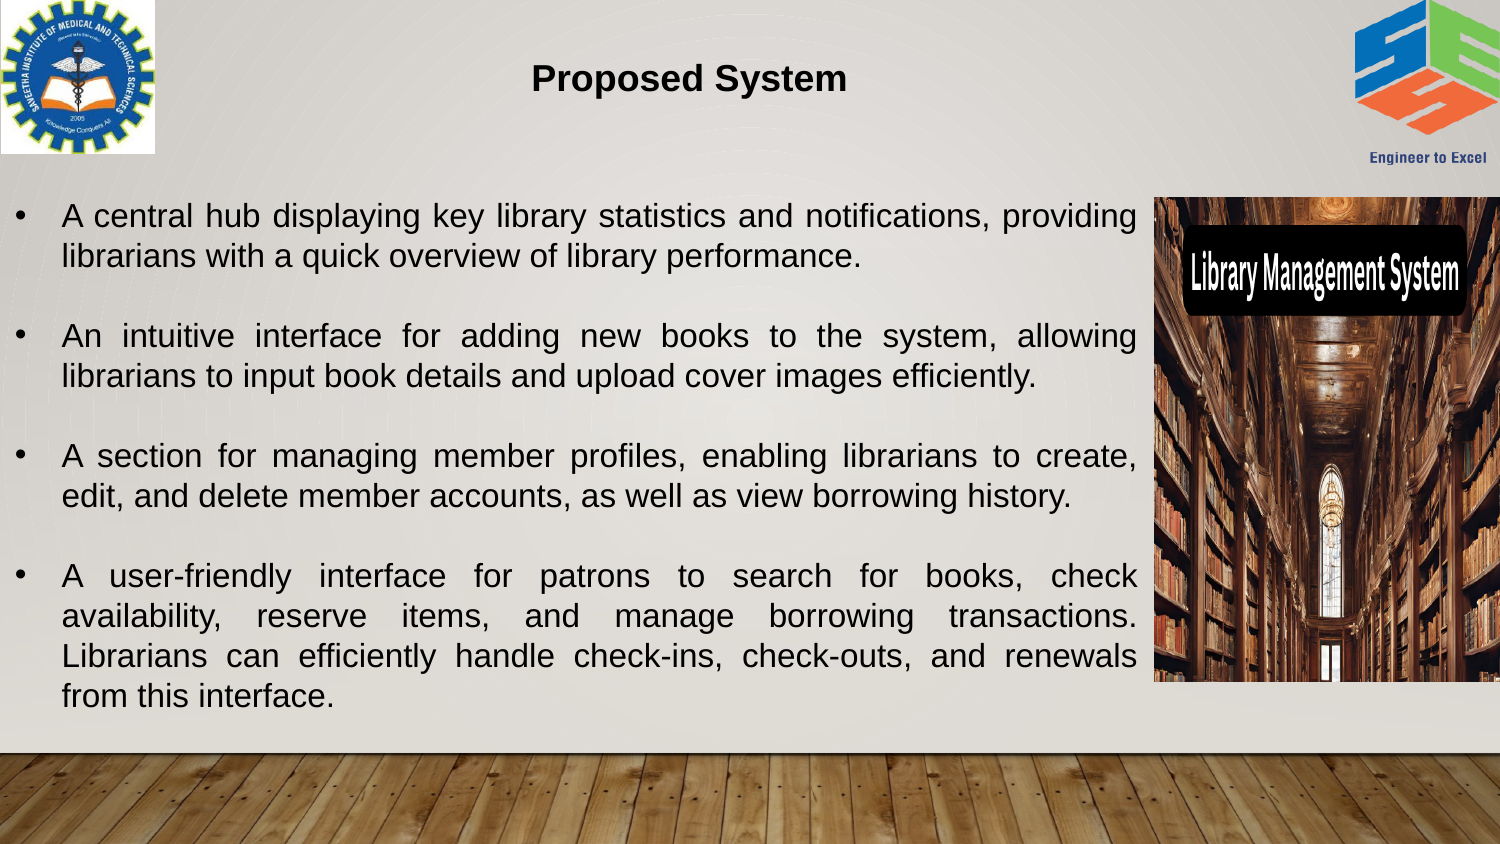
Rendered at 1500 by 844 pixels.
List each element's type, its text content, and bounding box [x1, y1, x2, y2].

picture [1355, 0, 1500, 165]
picture [1153, 197, 1500, 682]
text_box Proposed System [516, 38, 1195, 114]
picture [0, 753, 1500, 844]
text_box A central hub displaying key library statistics and notifications, providing librarians with a quick overview of library performance. An intuitive interface for adding new books to the system, allowing librarians to input book details and upload cover images efficiently. A section for managing member profiles, enabling librarians to create, edit, and delete member accounts, as well as view borrowing history. A user-friendly interface for patrons to search for books, check availability, reserve items, and manage borrowing transactions. Librarians can efficiently handle check-ins, check-outs, and renewals from this interface. [0, 187, 1155, 806]
picture [0, 0, 155, 154]
